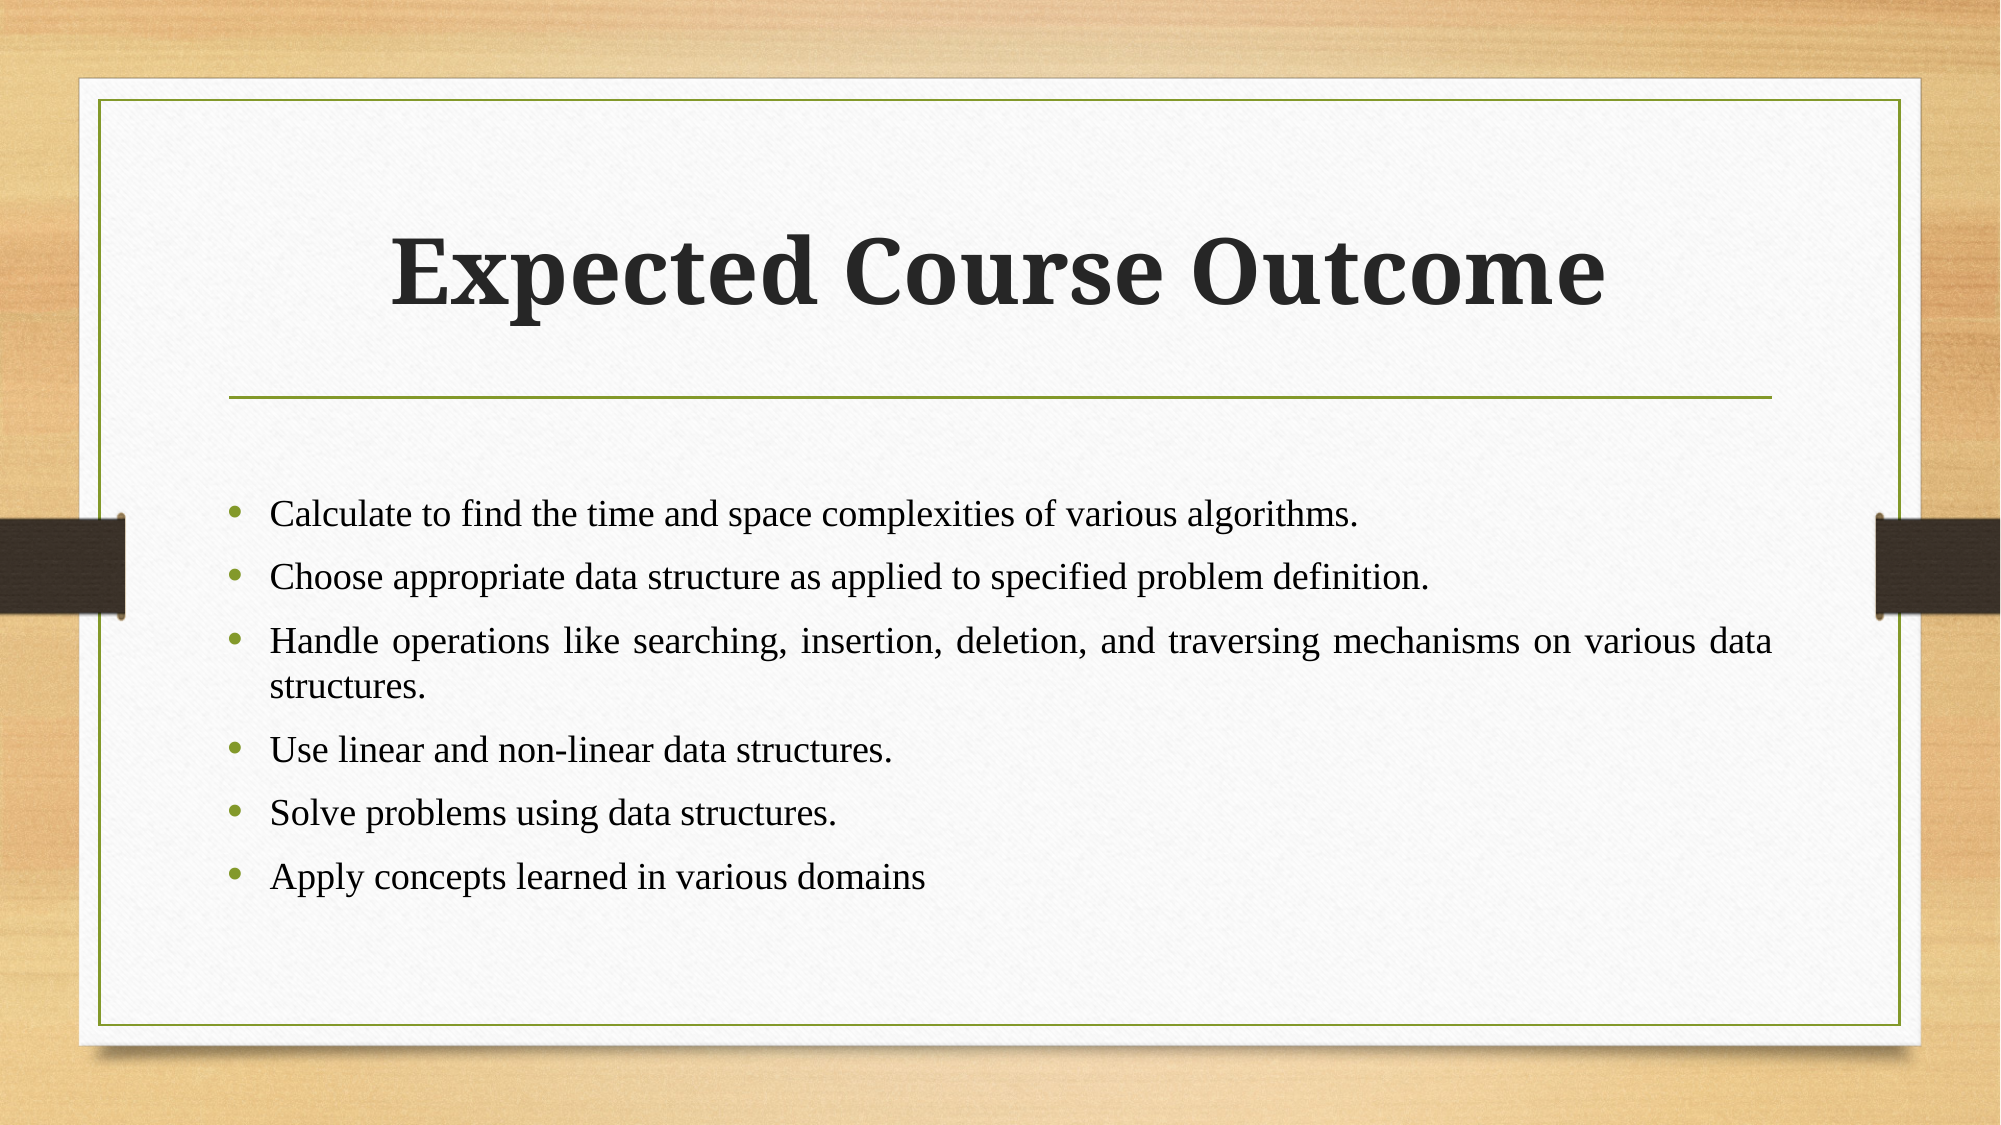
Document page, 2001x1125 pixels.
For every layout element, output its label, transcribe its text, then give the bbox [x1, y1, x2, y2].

list Calculate to find the time and space complexities of various algorithms. Choose appropriate data structure as applied to specified problem definition. Handle operations like searching, insertion, deletion, and traversing mechanisms on various data structures. Use linear and non-linear data structures. Solve problems using data structures. Apply concepts learned in various domains [212, 419, 1788, 964]
title Expected Course Outcome [212, 161, 1788, 375]
picture [0, 0, 2001, 1125]
